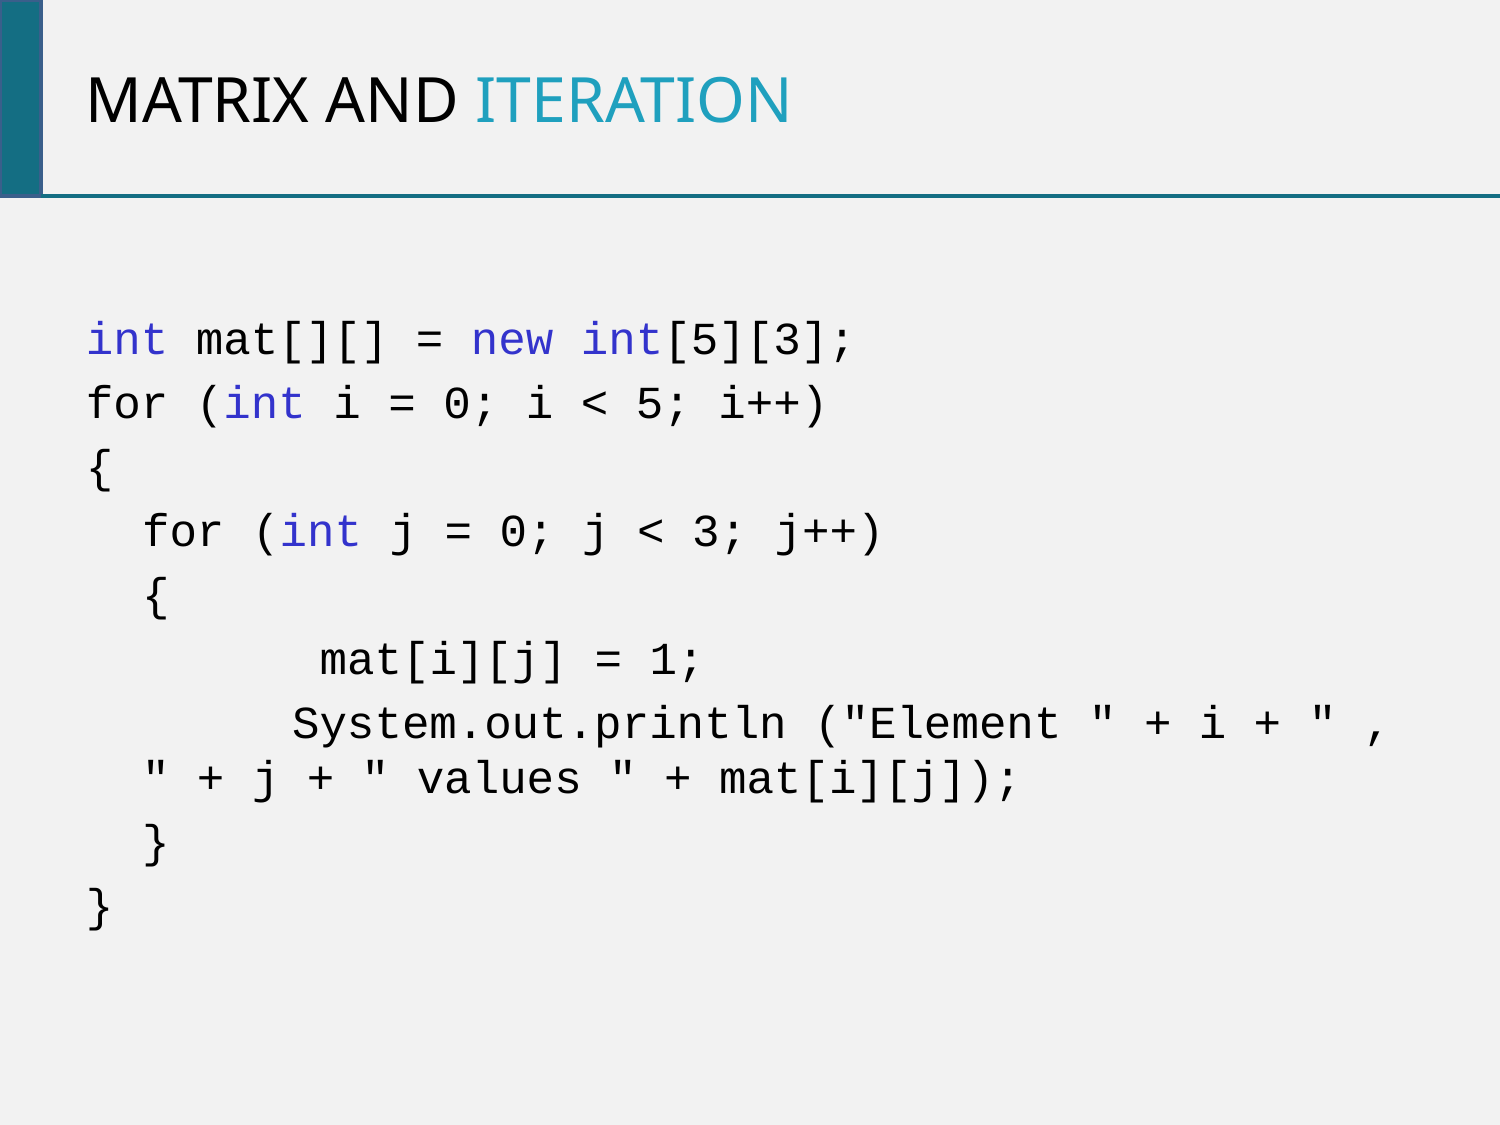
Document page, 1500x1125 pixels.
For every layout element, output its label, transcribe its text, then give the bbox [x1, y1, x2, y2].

list int mat[][] = new int[5][3]; for (int i = 0; i < 5; i++) { for (int j = 0; j < 3; j++) { mat[i][j] = 1; System.out.println ("Element " + i + " , " + j + " values " + mat[i][j]); } } [70, 231, 1430, 1088]
text_box Matrix and iteration [70, 0, 1294, 194]
text_box [0, 0, 43, 198]
